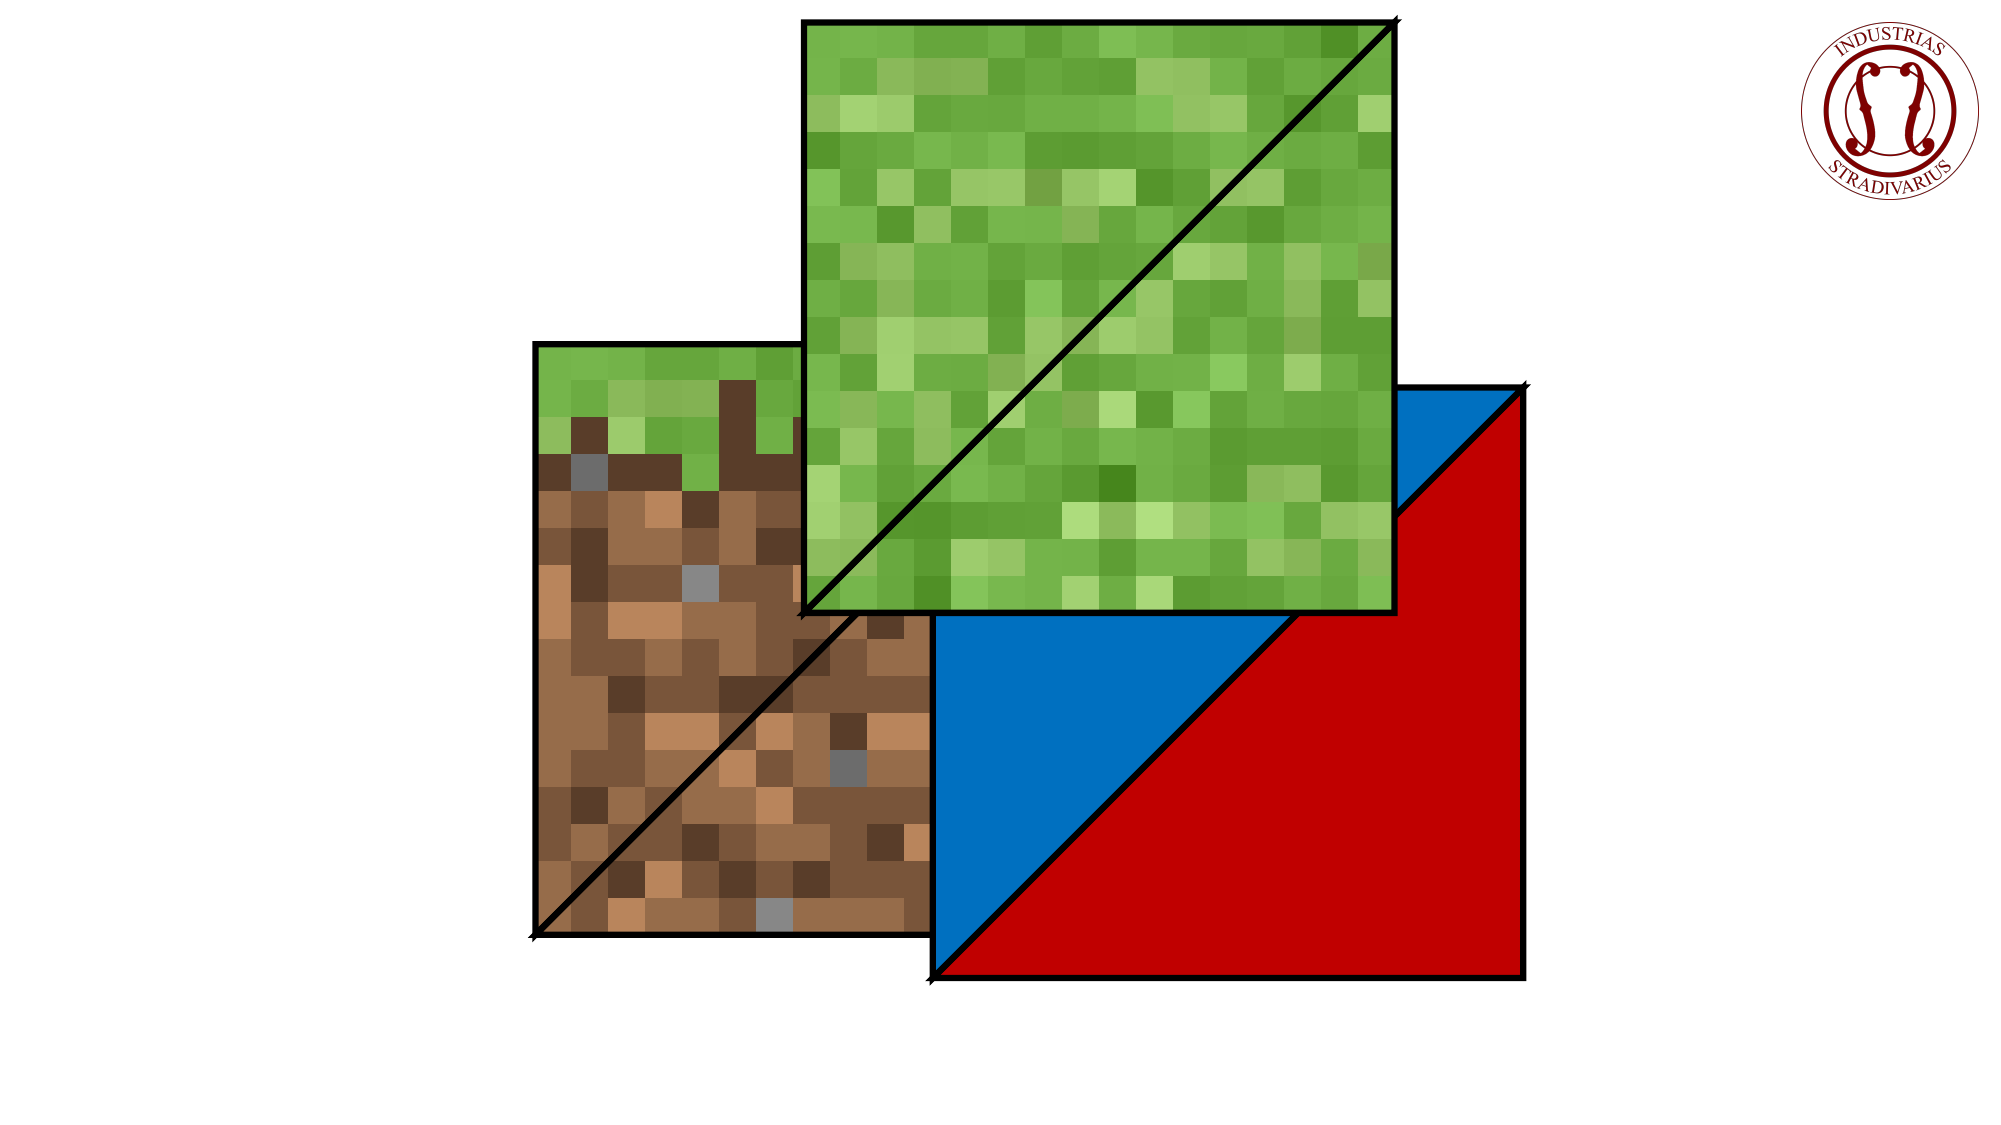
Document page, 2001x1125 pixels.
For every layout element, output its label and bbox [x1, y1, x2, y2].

text_box [535, 344, 932, 935]
text_box [803, 22, 1395, 613]
picture [1801, 22, 1979, 200]
text_box [932, 387, 1524, 978]
